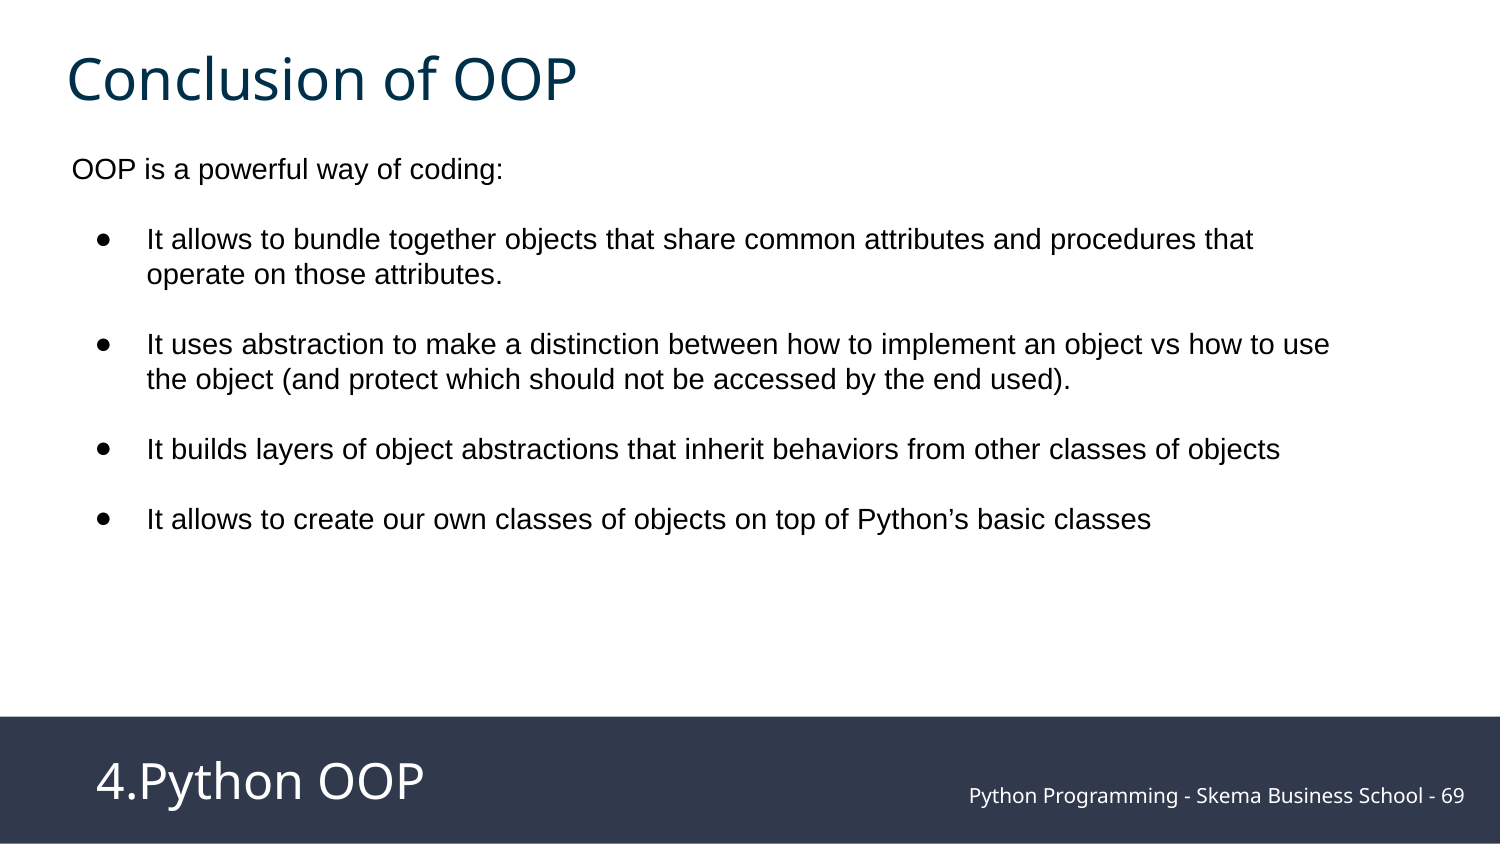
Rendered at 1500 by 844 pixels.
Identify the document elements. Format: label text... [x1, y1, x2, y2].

text_box 4.Python OOP [81, 734, 540, 830]
text_box OOP is a powerful way of coding: It allows to bundle together objects that share common attributes and procedures that operate on those attributes. It uses abstraction to make a distinction between how to implement an object vs how to use the object (and protect which should not be accessed by the end used). It builds layers of object abstractions that inherit behaviors from other classes of objects It allows to create our own classes of objects on top of Python’s basic classes [56, 135, 1364, 551]
slide_number Python Programming - Skema Business School - ‹#› [890, 764, 1480, 830]
title Conclusion of OOP [51, 27, 1449, 164]
